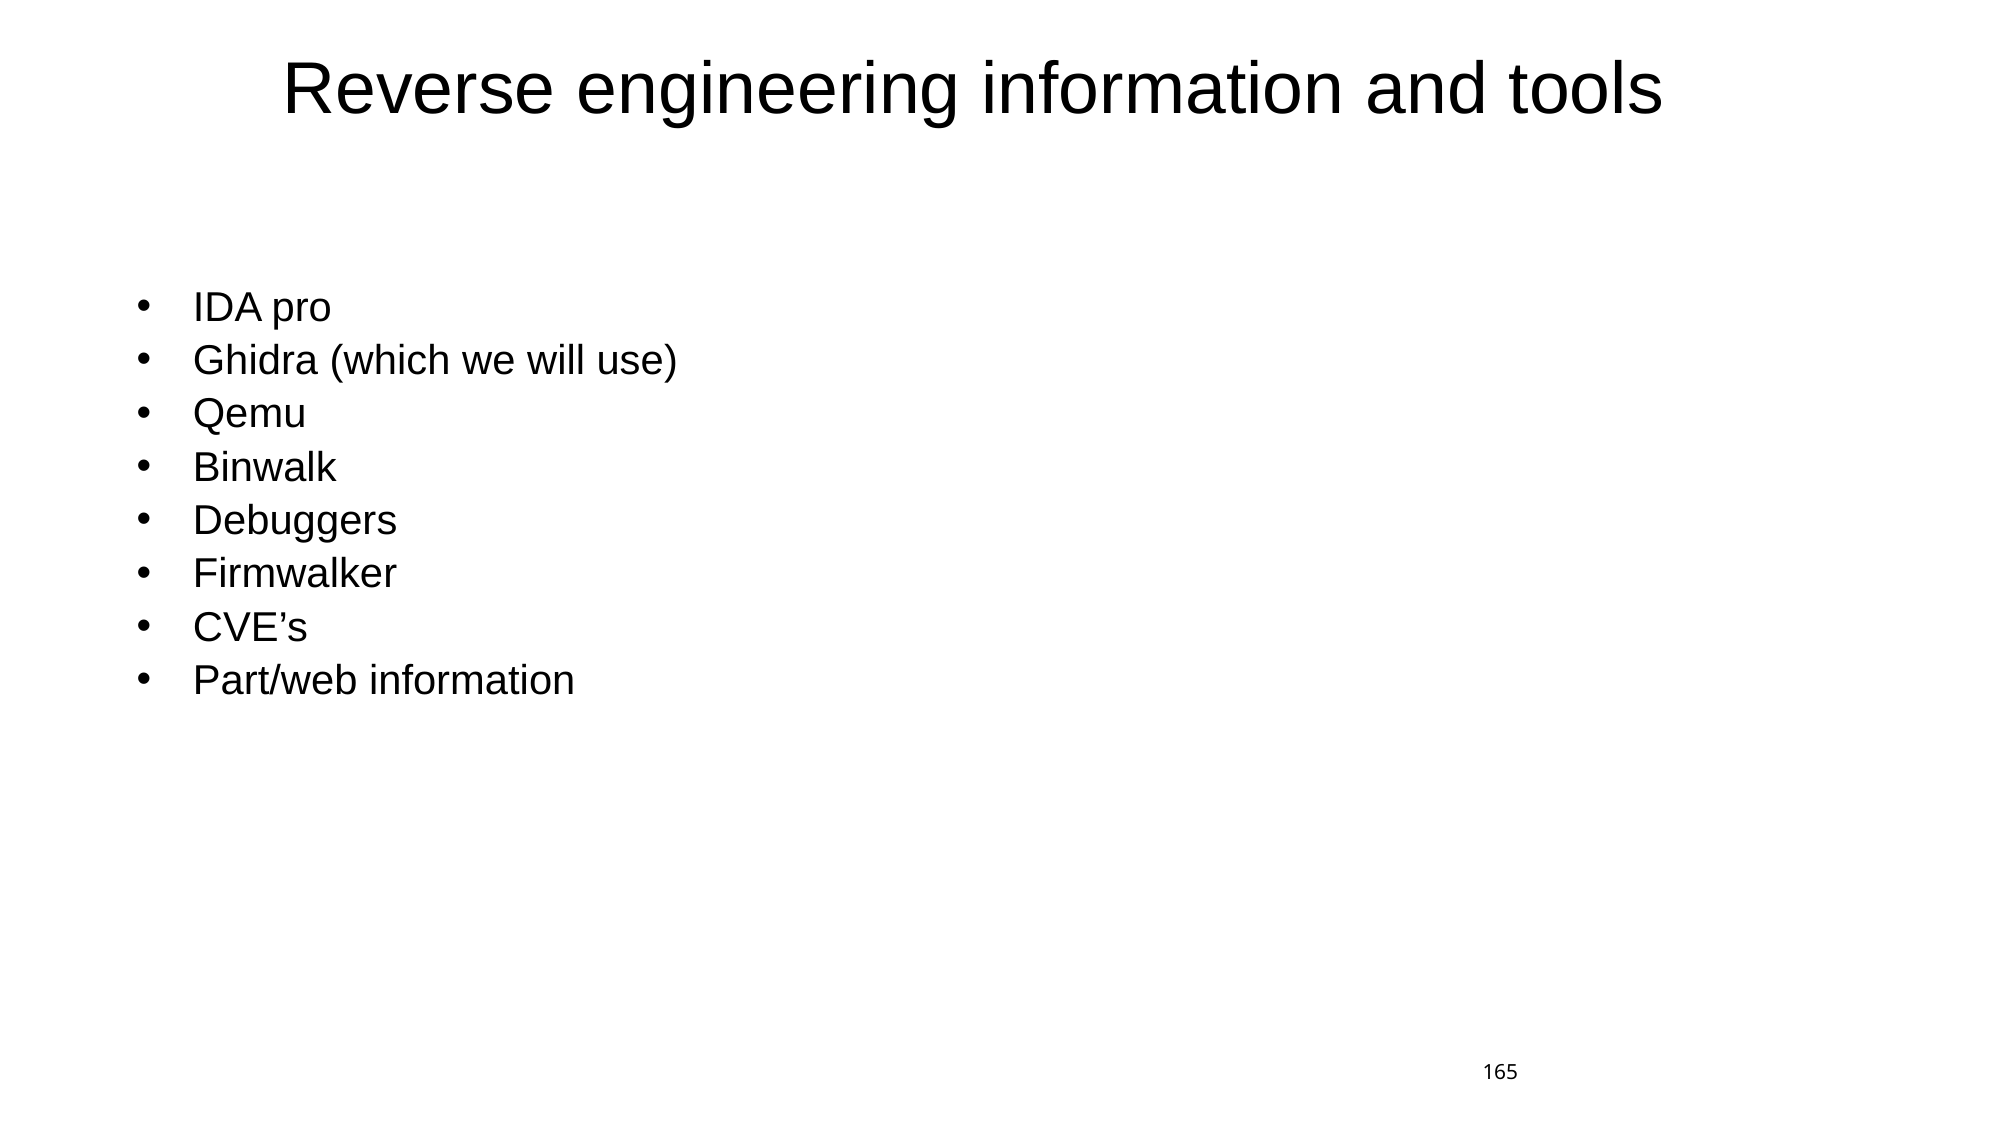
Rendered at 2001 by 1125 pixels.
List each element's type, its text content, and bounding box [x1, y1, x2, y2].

title Reverse engineering information and tools [121, 18, 1827, 162]
slide_number 165 [1325, 1042, 1675, 1103]
list IDA pro Ghidra (which we will use) Qemu Binwalk Debuggers Firmwalker CVE’s Part/web information [121, 277, 1904, 1043]
